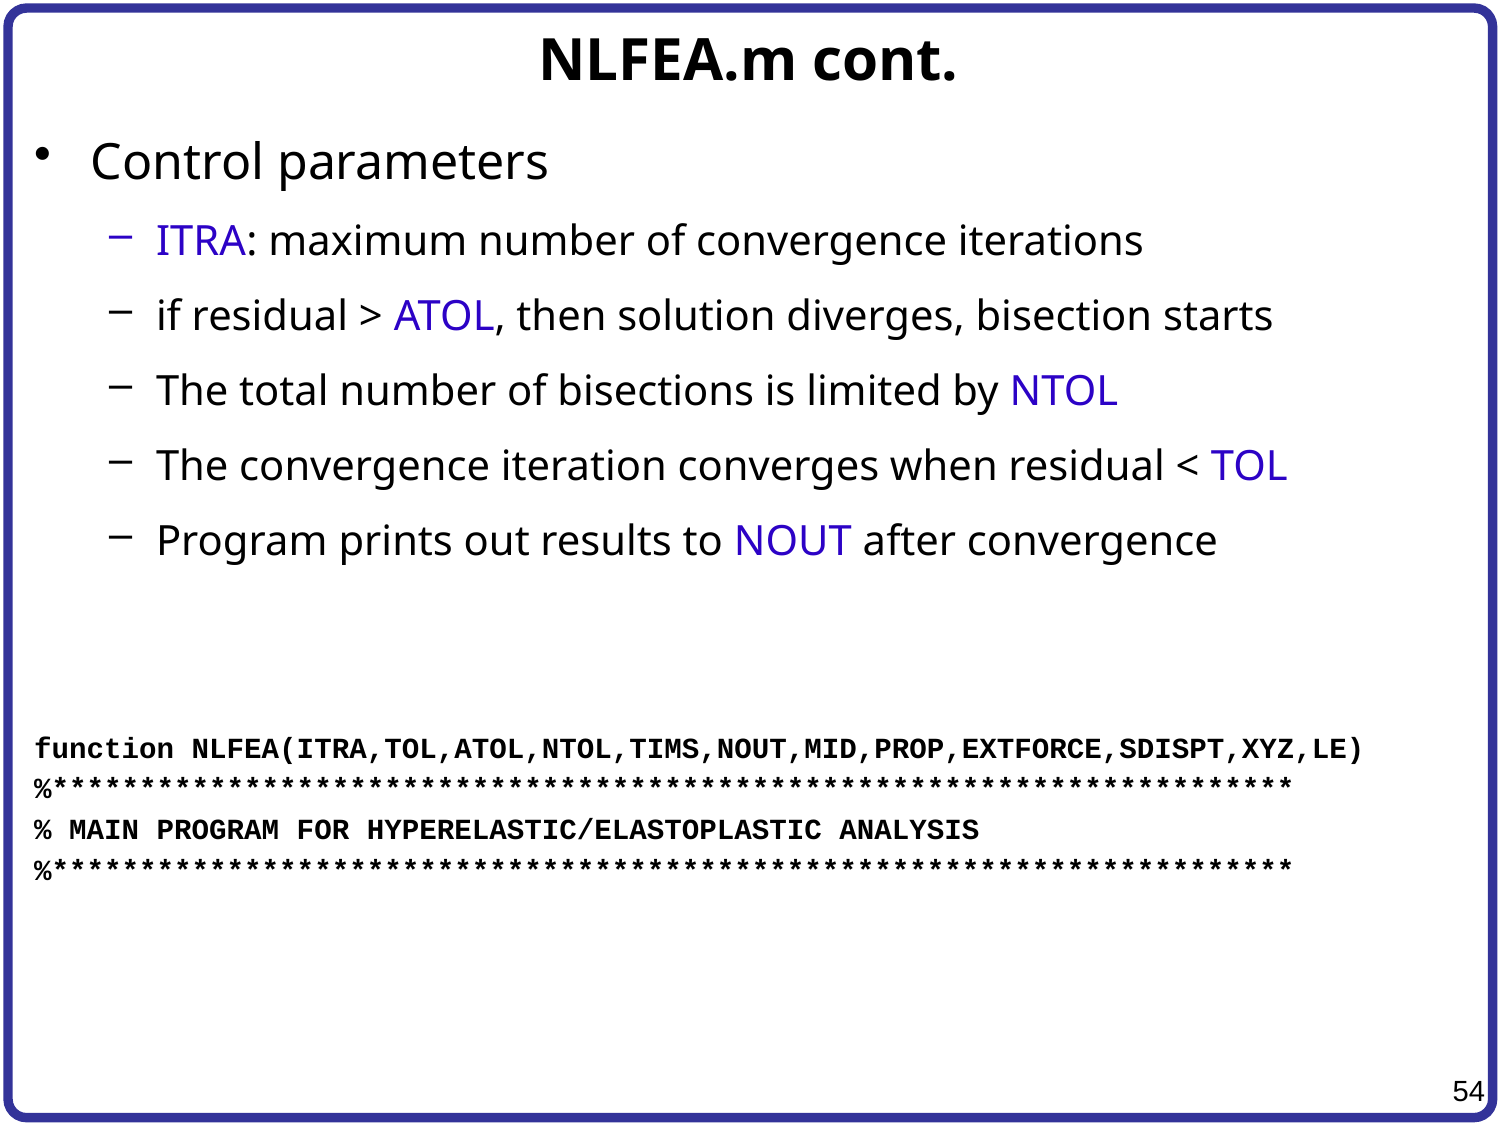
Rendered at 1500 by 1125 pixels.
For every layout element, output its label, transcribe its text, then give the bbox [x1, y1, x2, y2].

title NLFEA.m cont. [6, 7, 1492, 106]
list Control parameters ITRA: maximum number of convergence iterations if residual > ATOL, then solution diverges, bisection starts The total number of bisections is limited by NTOL The convergence iteration converges when residual < TOL Program prints out results to NOUT after convergence function NLFEA(ITRA,TOL,ATOL,NTOL,TIMS,NOUT,MID,PROP,EXTFORCE,SDISPT,XYZ,LE) %*********************************************************************** % MAIN PROGRAM FOR HYPERELASTIC/ELASTOPLASTIC ANALYSIS %*********************************************************************** [18, 121, 1481, 1086]
